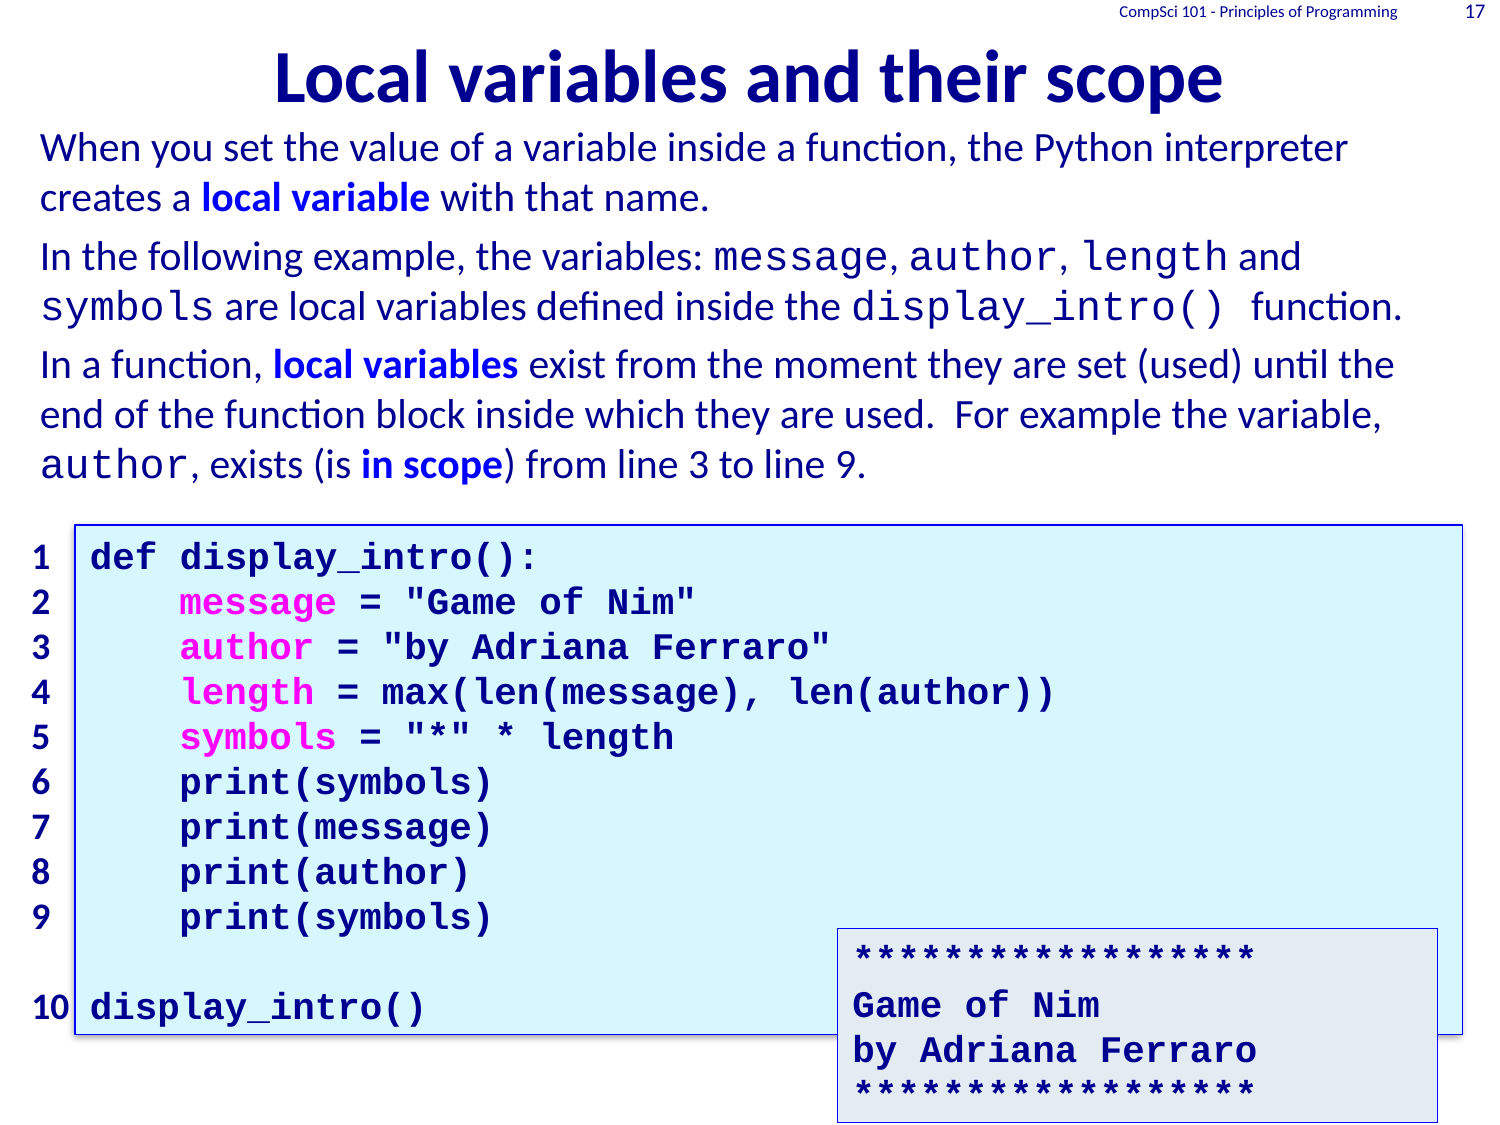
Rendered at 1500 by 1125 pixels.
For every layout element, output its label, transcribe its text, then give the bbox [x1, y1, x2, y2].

text_box def display_intro(): message = "Game of Nim" author = "by Adriana Ferraro" length = max(len(message), len(author)) symbols = "*" * length print(symbols) print(message) print(author) print(symbols) display_intro() [92, 524, 1463, 1035]
title Local variables and their scope [0, 0, 1500, 125]
list When you set the value of a variable inside a function, the Python interpreter creates a local variable with that name. In the following example, the variables: message, author, length and symbols are local variables defined inside the display_intro() function. In a function, local variables exist from the moment they are set (used) until the end of the function block inside which they are used. For example the variable, author, exists (is in scope) from line 3 to line 9. [24, 112, 1463, 524]
text_box 1 2 3 4 5 6 7 8 9 10 [16, 524, 92, 1035]
footer CompSci 101 - Principles of Programming [963, 0, 1413, 23]
slide_number 17 [1413, 0, 1500, 23]
text_box ****************** Game of Nim by Adriana Ferraro ****************** [837, 928, 1438, 1123]
